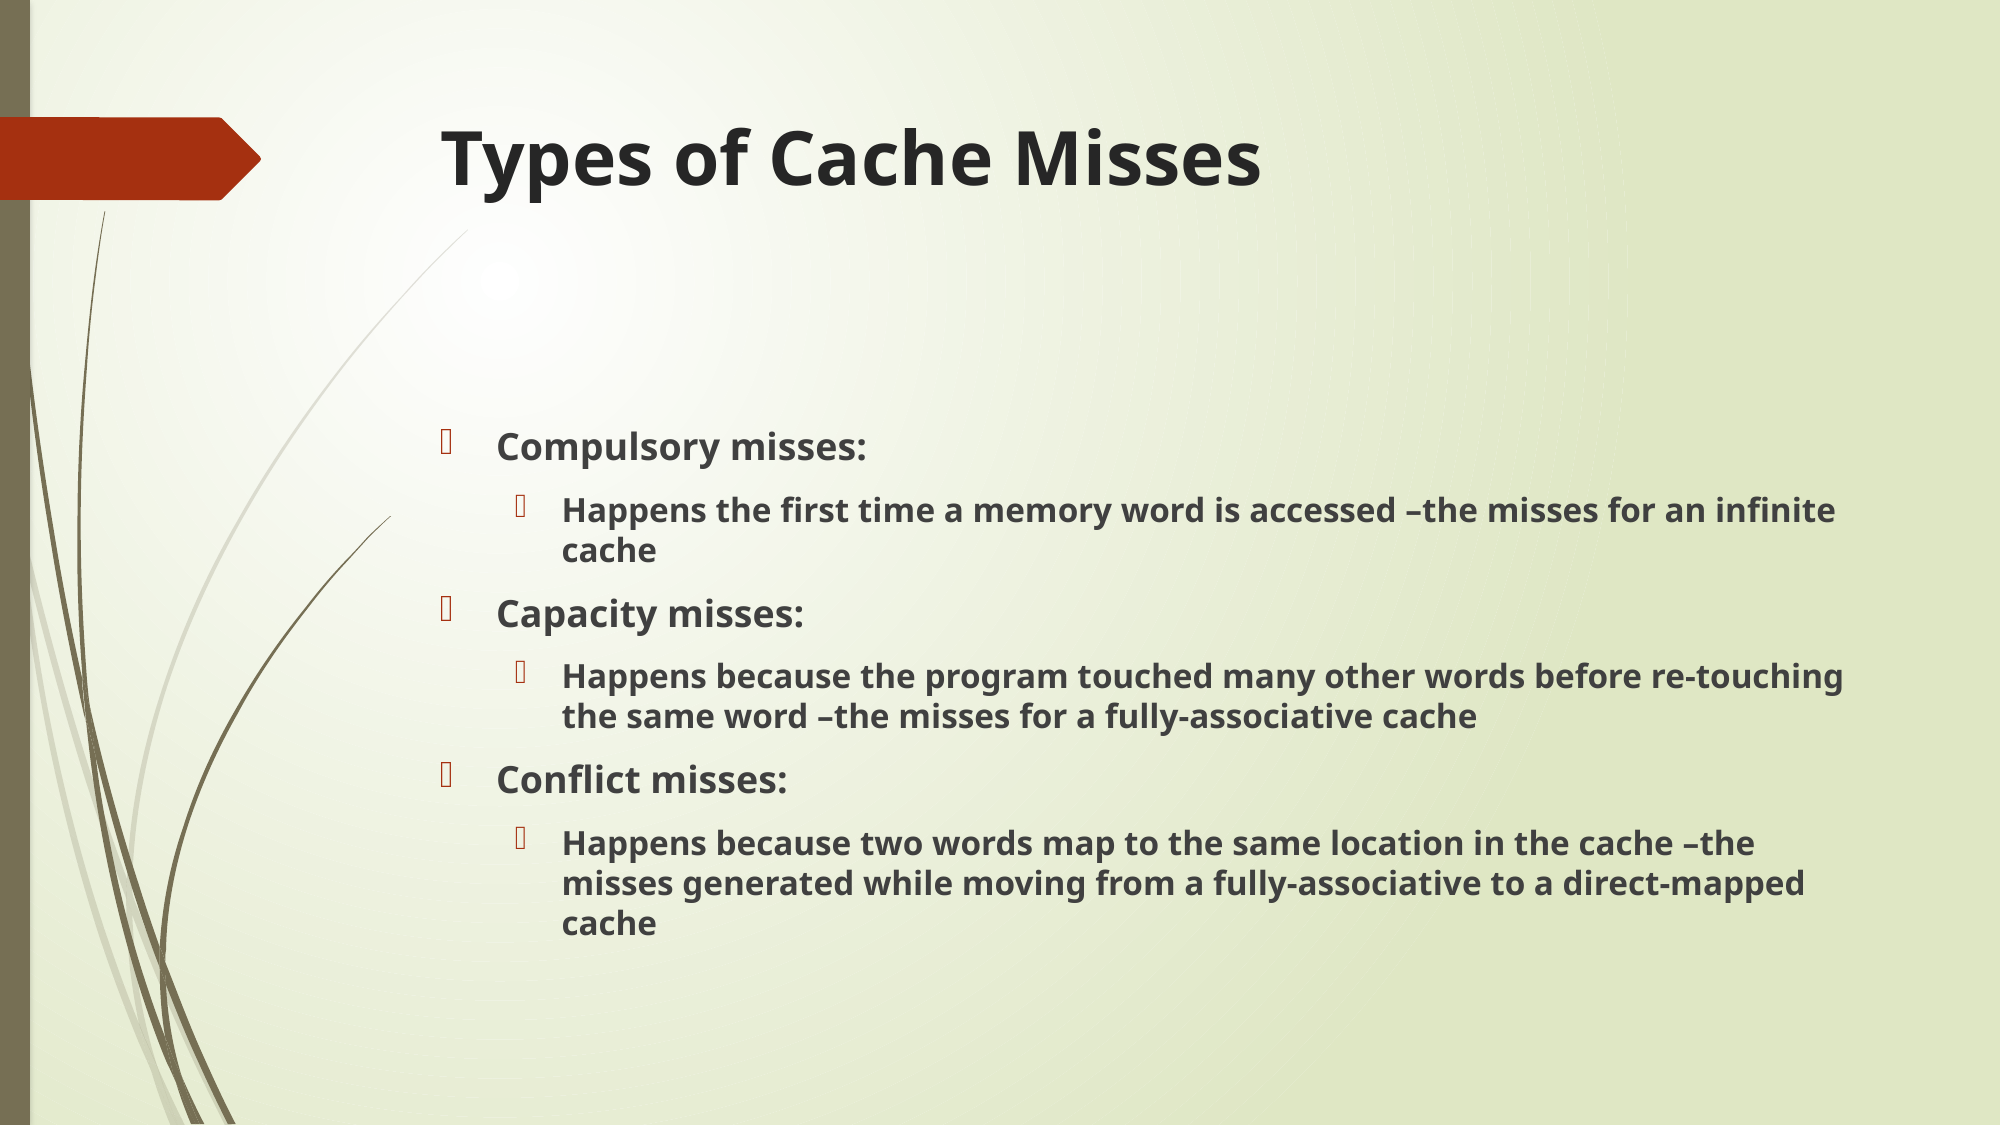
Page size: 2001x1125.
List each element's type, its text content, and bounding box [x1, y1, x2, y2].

list Compulsory misses: Happens the first time a memory word is accessed –the misses for an infinite cache Capacity misses: Happens because the program touched many other words before re-touching the same word –the misses for a fully-associative cache Conflict misses: Happens because two words map to the same location in the cache –the misses generated while moving from a fully-associative to a direct-mapped cache [424, 350, 1888, 970]
title Types of Cache Misses [425, 102, 1888, 313]
